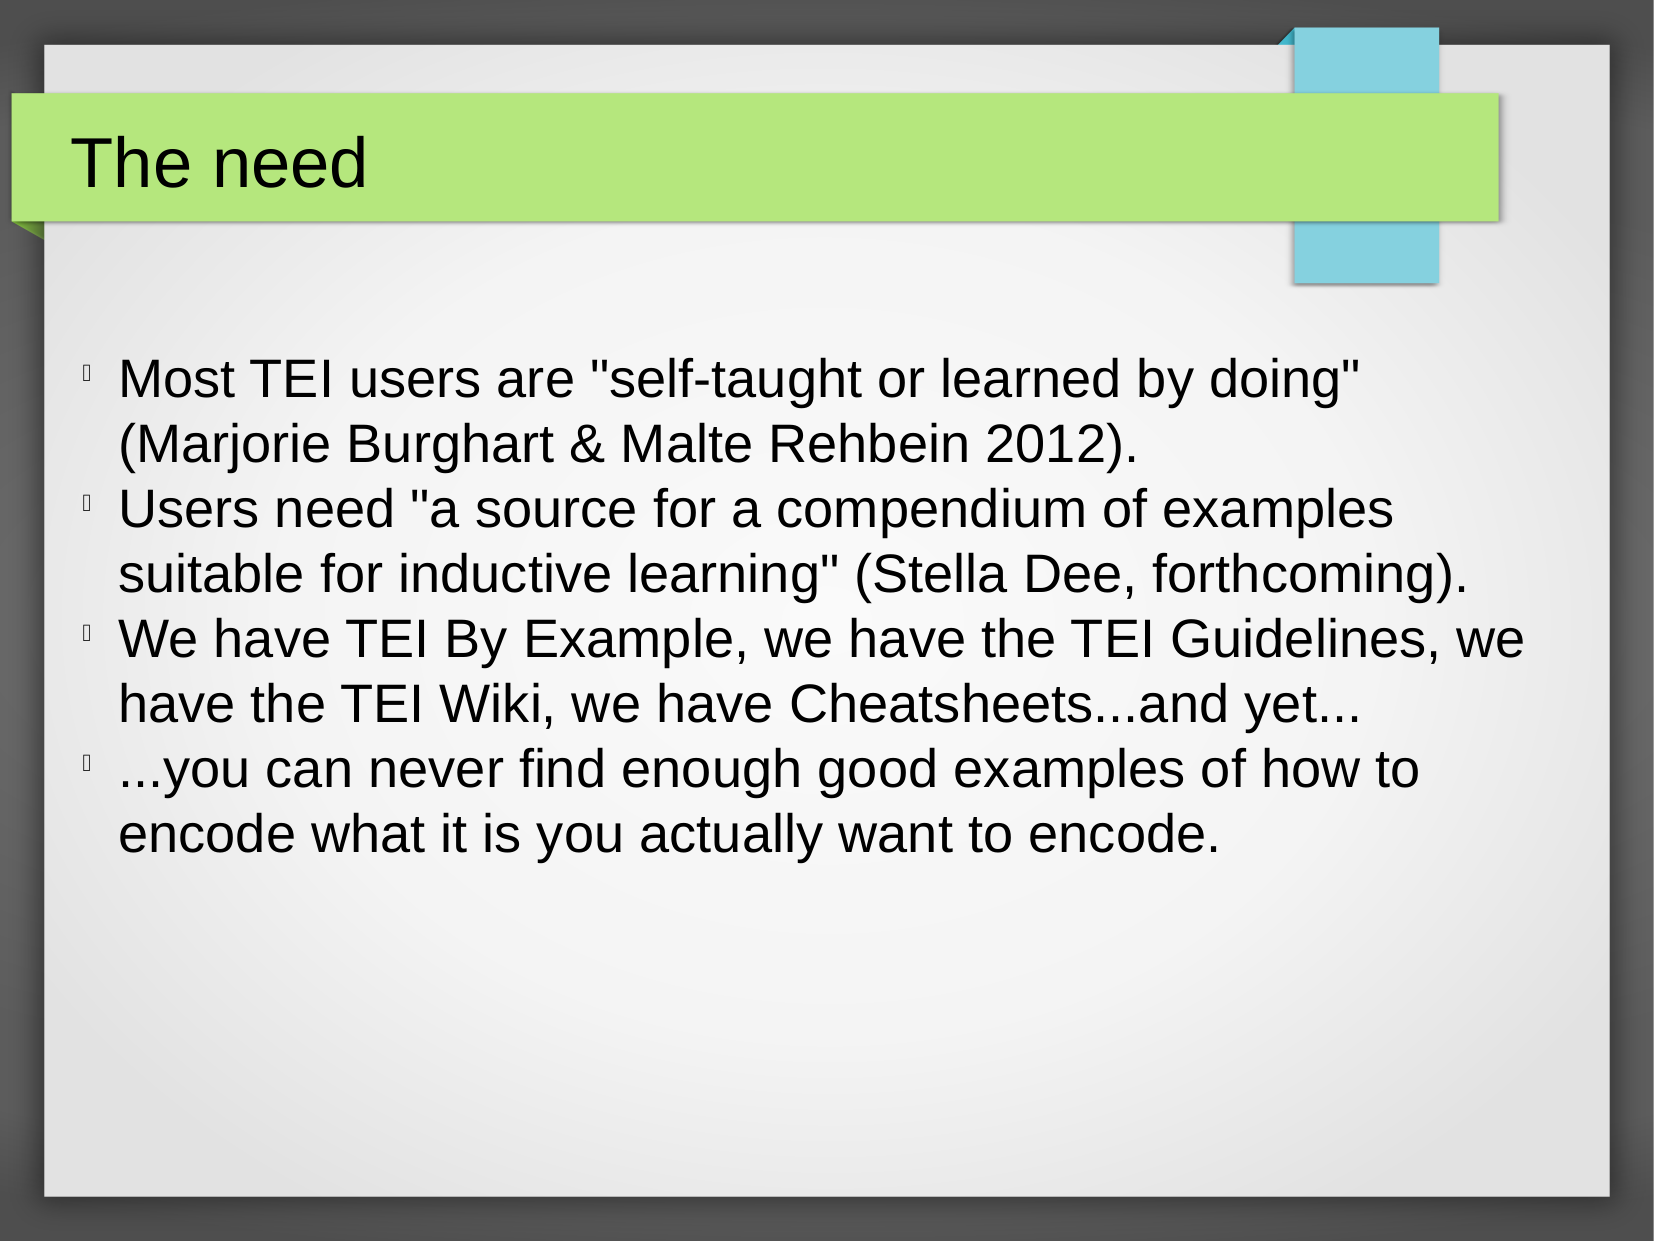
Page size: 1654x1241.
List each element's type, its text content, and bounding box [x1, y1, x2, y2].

text_box The need [70, 106, 1229, 213]
picture [0, 0, 1654, 1241]
text_box Most TEI users are "self-taught or learned by doing" (Marjorie Burghart & Malte Rehbein 2012). Users need "a source for a compendium of examples suitable for inductive learning" (Stella Dee, forthcoming). We have TEI By Example, we have the TEI Guidelines, we have the TEI Wiki, we have Cheatsheets...and yet... ...you can never find enough good examples of how to encode what it is you actually want to encode. [82, 343, 1538, 1063]
